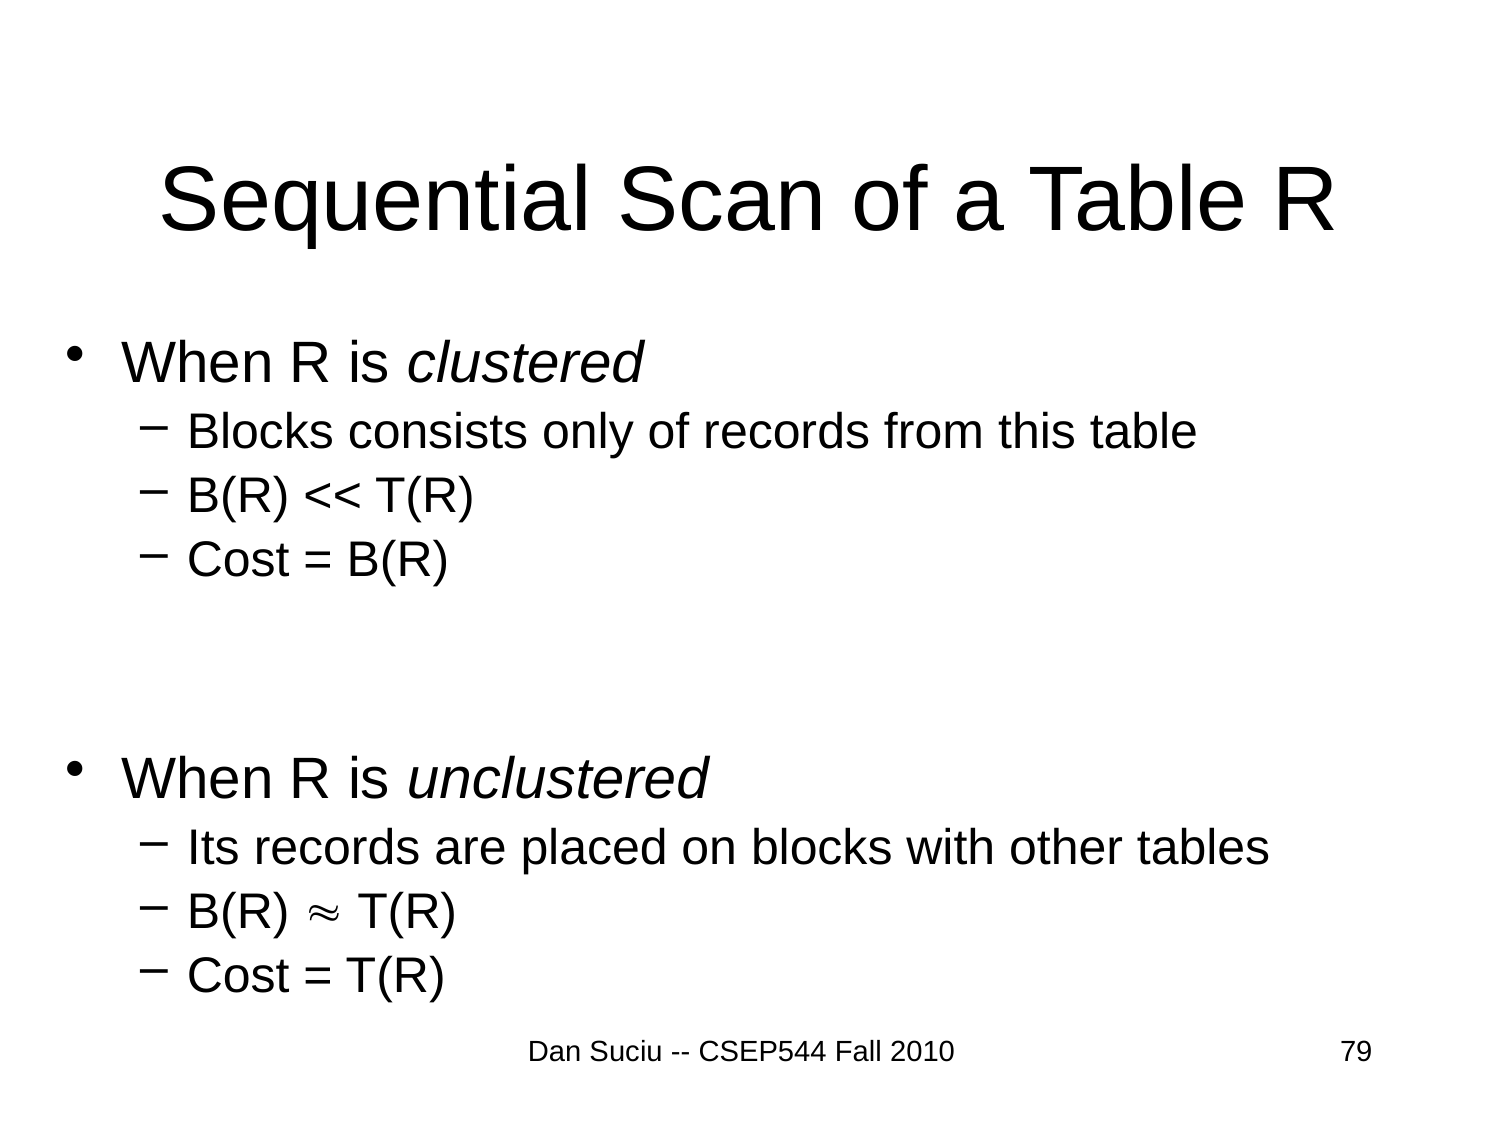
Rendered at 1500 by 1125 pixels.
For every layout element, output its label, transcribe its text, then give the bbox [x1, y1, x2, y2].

list When R is clustered Blocks consists only of records from this table B(R) << T(R) Cost = B(R) When R is unclustered Its records are placed on blocks with other tables B(R)  T(R) Cost = T(R) [49, 324, 1388, 1001]
title Sequential Scan of a Table R [112, 99, 1388, 288]
footer Dan Suciu -- CSEP544 Fall 2010 [512, 1024, 988, 1101]
slide_number 79 [1074, 1024, 1388, 1101]
